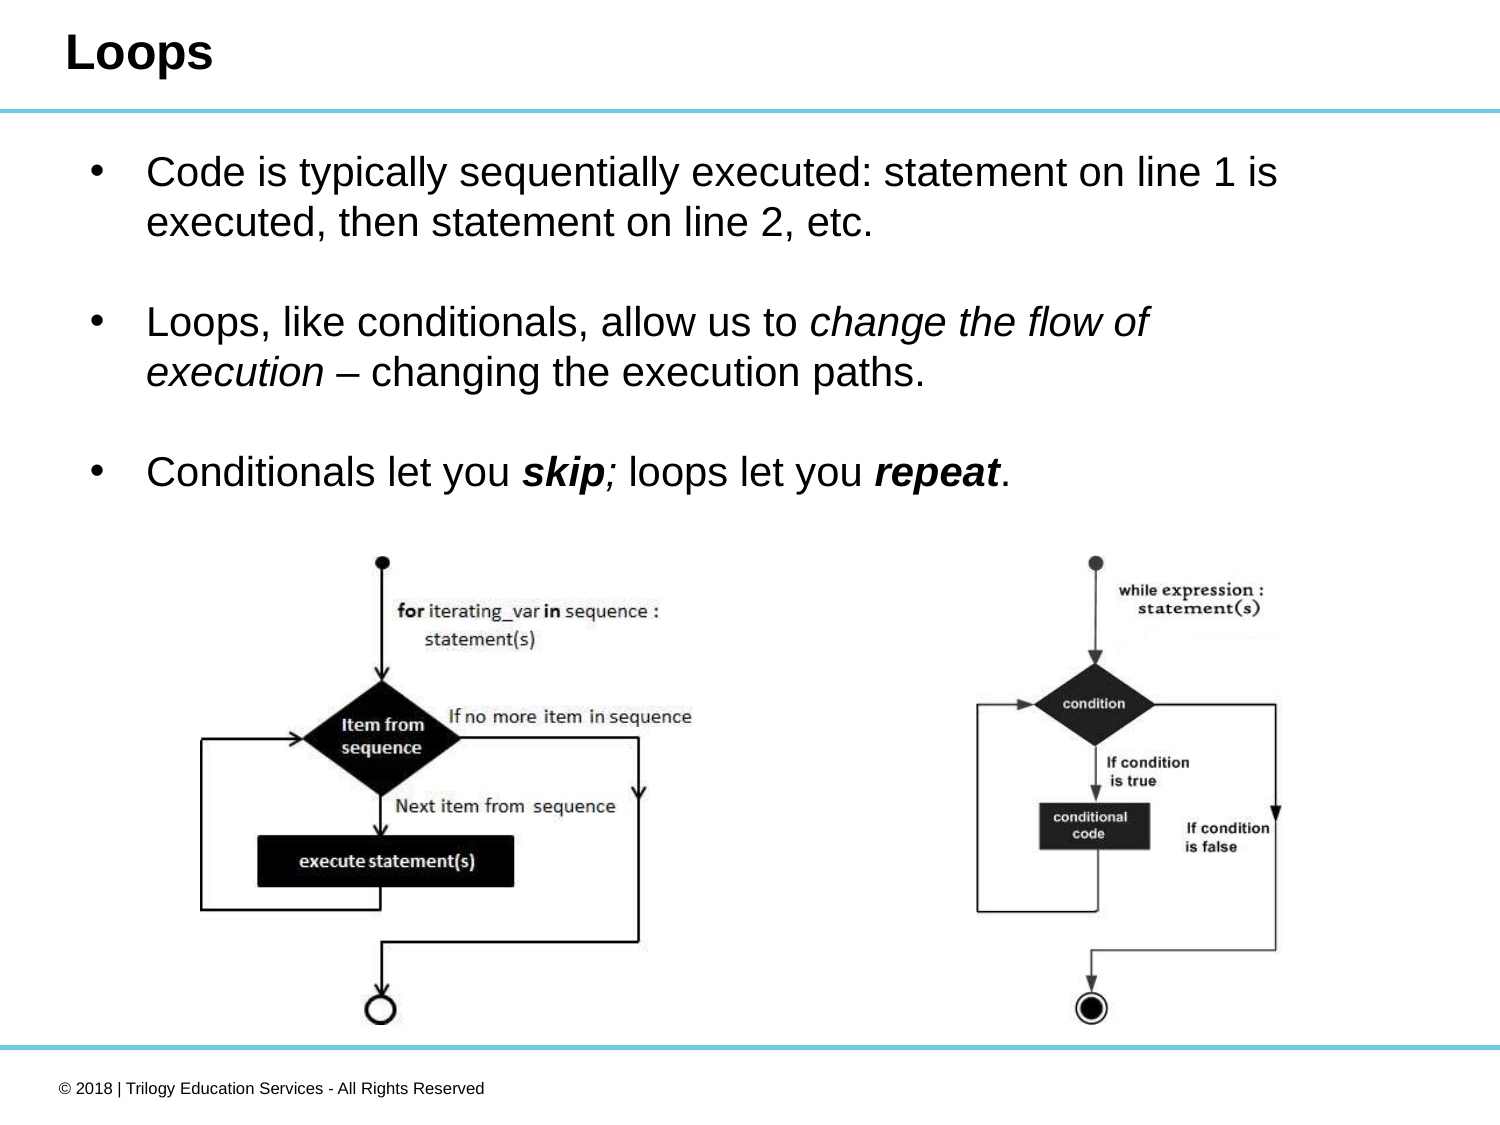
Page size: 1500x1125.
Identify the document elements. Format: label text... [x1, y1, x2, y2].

title Loops [50, 0, 1175, 108]
picture [976, 555, 1282, 1025]
picture [199, 556, 719, 1025]
text_box Code is typically sequentially executed: statement on line 1 is executed, then statement on line 2, etc. Loops, like conditionals, allow us to change the flow of execution – changing the execution paths. Conditionals let you skip; loops let you repeat. [75, 137, 1300, 753]
